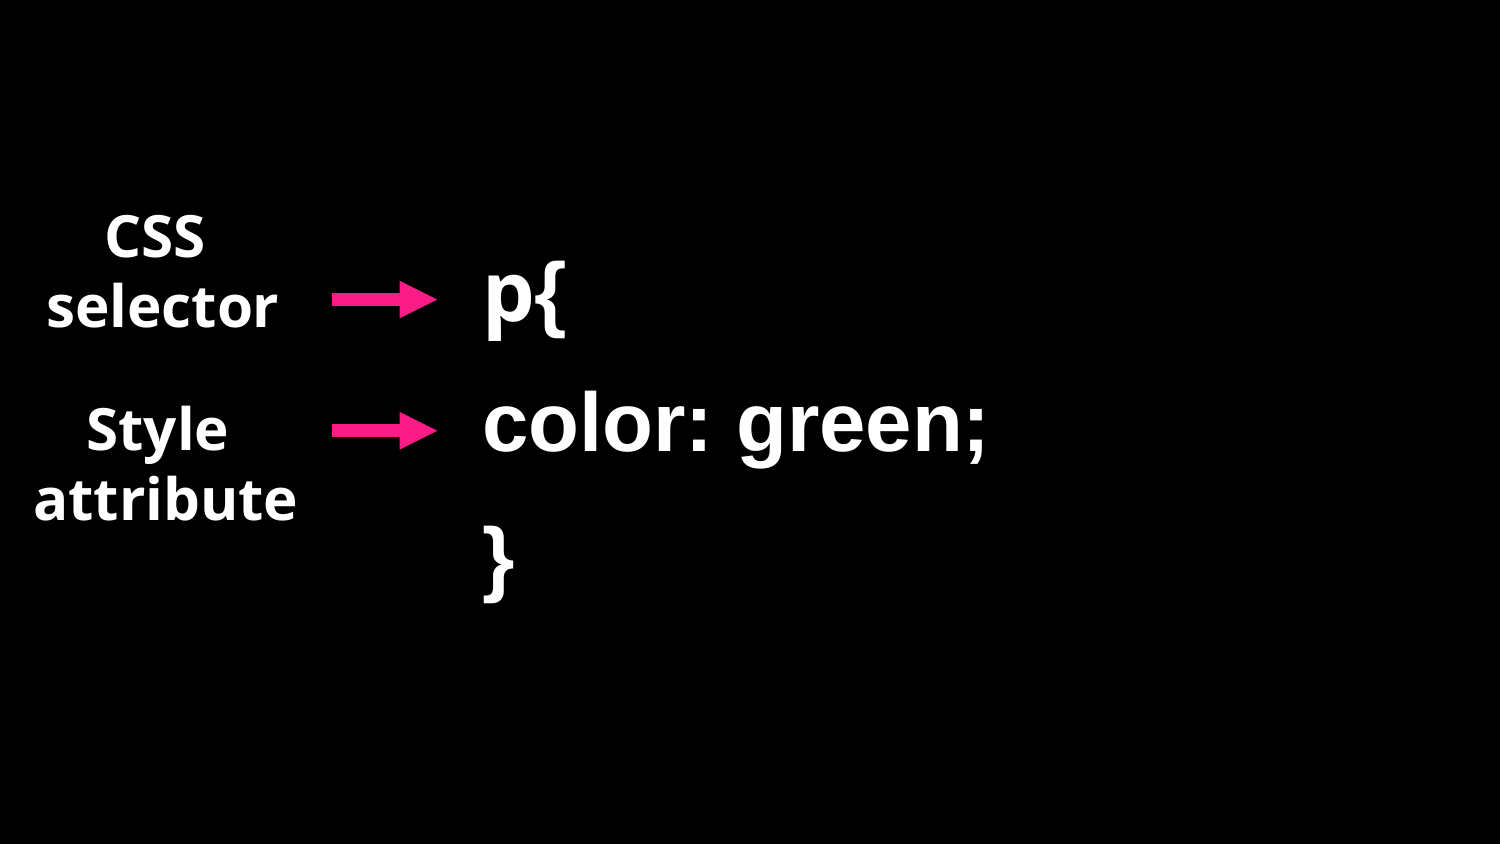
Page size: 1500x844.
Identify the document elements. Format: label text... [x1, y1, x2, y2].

text_box Style attribute [0, 384, 332, 542]
text_box CSS selector [0, 191, 326, 271]
text_box p{ color: green; } [467, 230, 1199, 625]
